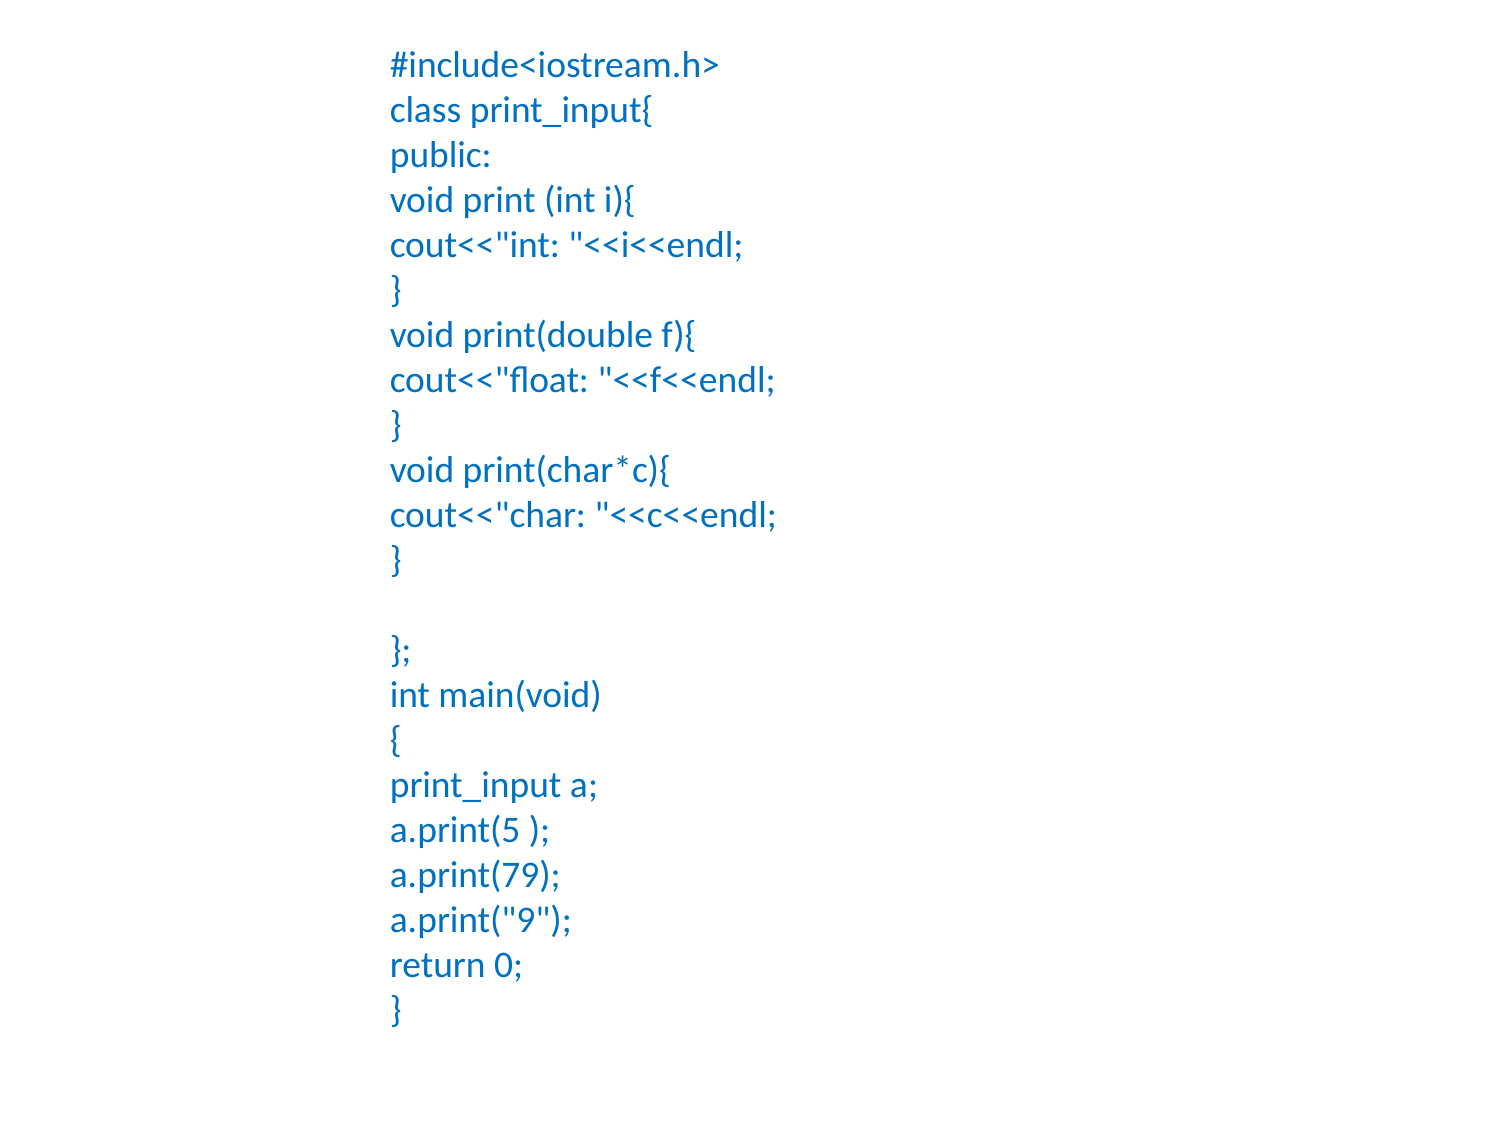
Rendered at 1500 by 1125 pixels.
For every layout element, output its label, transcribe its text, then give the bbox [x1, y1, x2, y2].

text_box #include<iostream.h> class print_input{ public: void print (int i){ cout<<"int: "<<i<<endl; } void print(double f){ cout<<"float: "<<f<<endl; } void print(char*c){ cout<<"char: "<<c<<endl; } }; int main(void) { print_input a; a.print(5 ); a.print(79); a.print("9"); return 0; } [374, 32, 1125, 1083]
